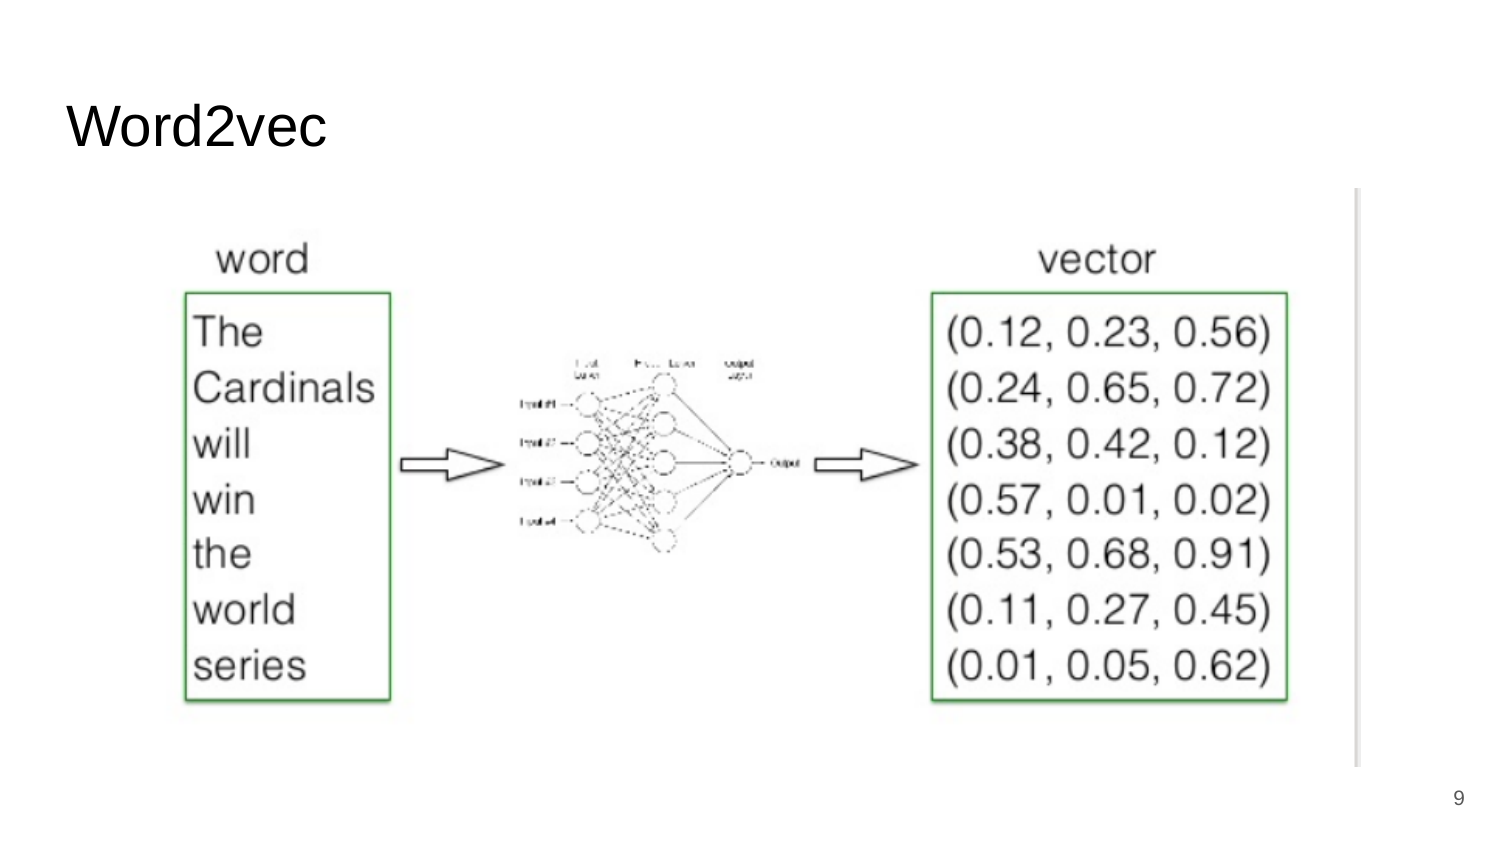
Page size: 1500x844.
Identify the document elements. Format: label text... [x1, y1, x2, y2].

picture [139, 188, 1361, 767]
slide_number ‹#› [1389, 764, 1480, 830]
title Word2vec [51, 72, 1449, 167]
